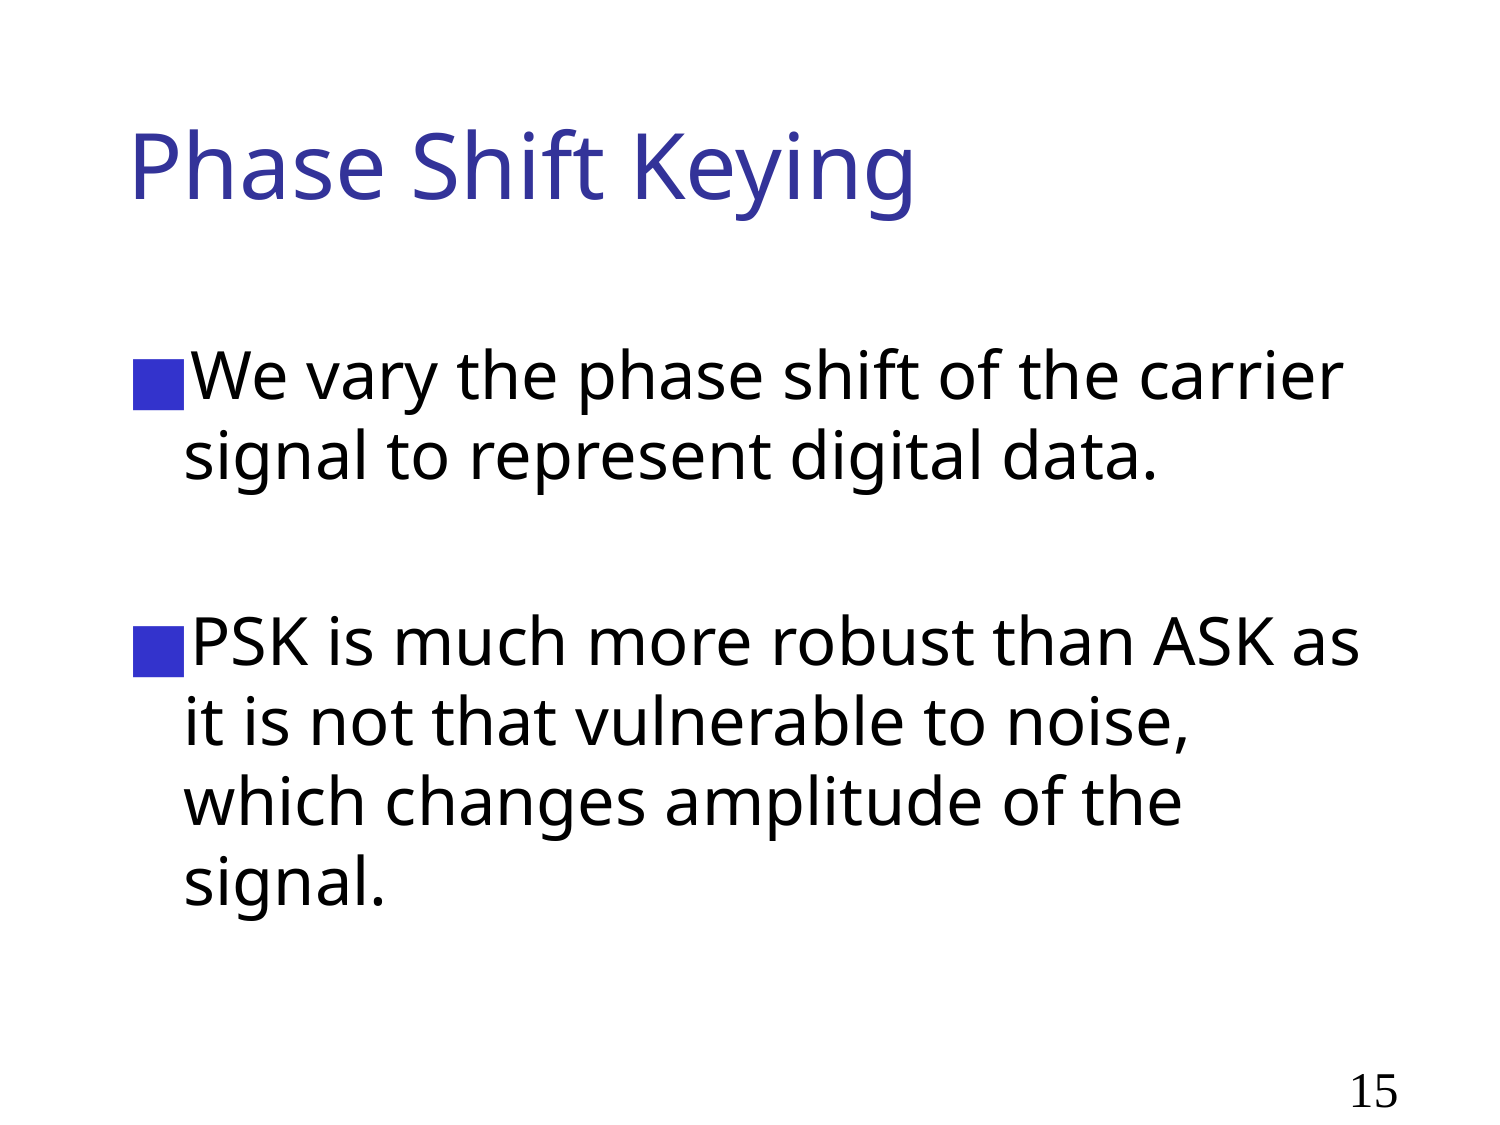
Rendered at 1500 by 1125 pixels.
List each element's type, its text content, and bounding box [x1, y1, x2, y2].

list We vary the phase shift of the carrier signal to represent digital data. PSK is much more robust than ASK as it is not that vulnerable to noise, which changes amplitude of the signal. [112, 324, 1388, 1000]
title Phase Shift Keying [112, 99, 1388, 288]
slide_number ‹#› [1333, 1050, 1500, 1125]
